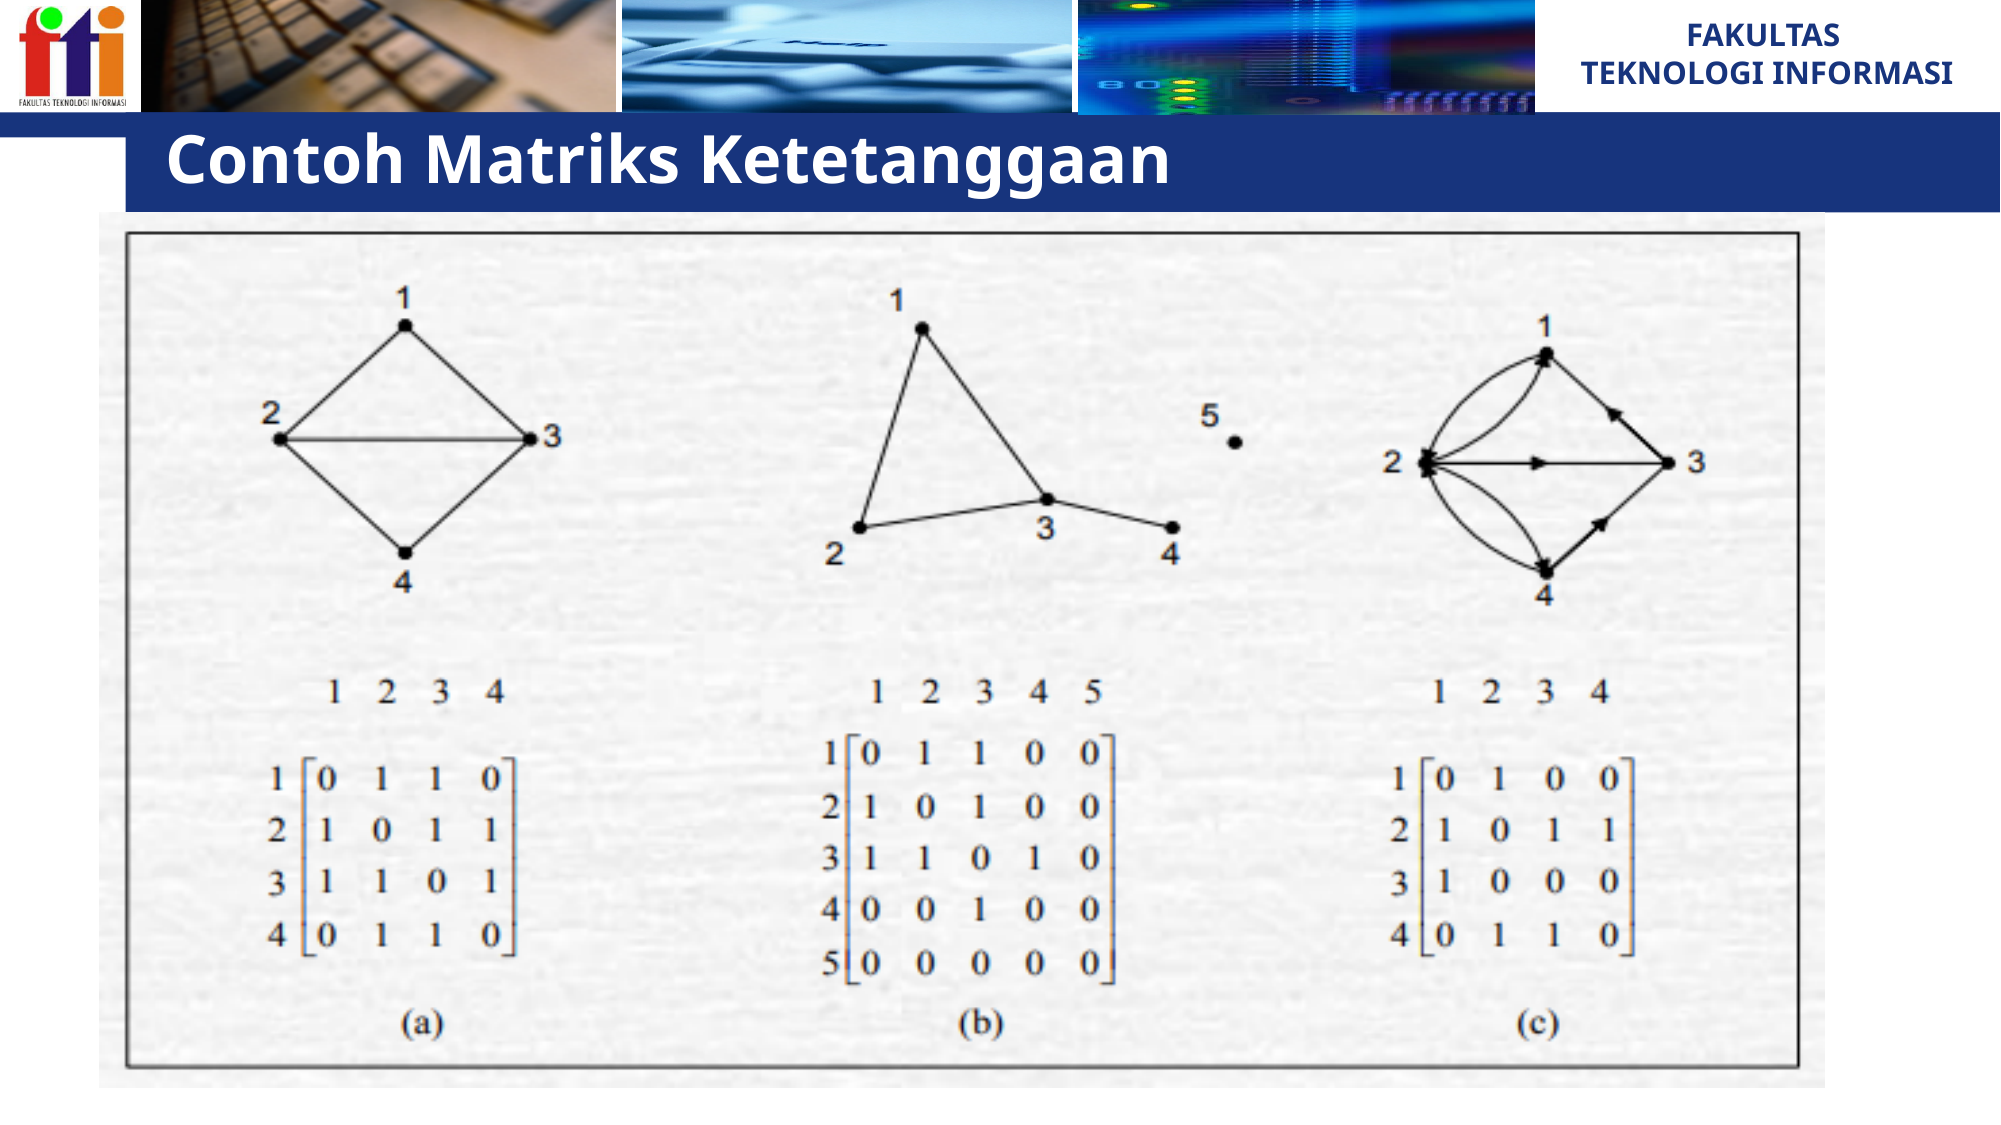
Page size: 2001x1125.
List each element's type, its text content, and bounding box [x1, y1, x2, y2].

picture [622, 0, 1072, 113]
title Contoh Matriks Ketetanggaan [149, 150, 1934, 244]
picture [1078, 0, 1535, 115]
picture [141, 0, 616, 112]
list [99, 212, 1826, 1088]
picture [19, 6, 126, 106]
